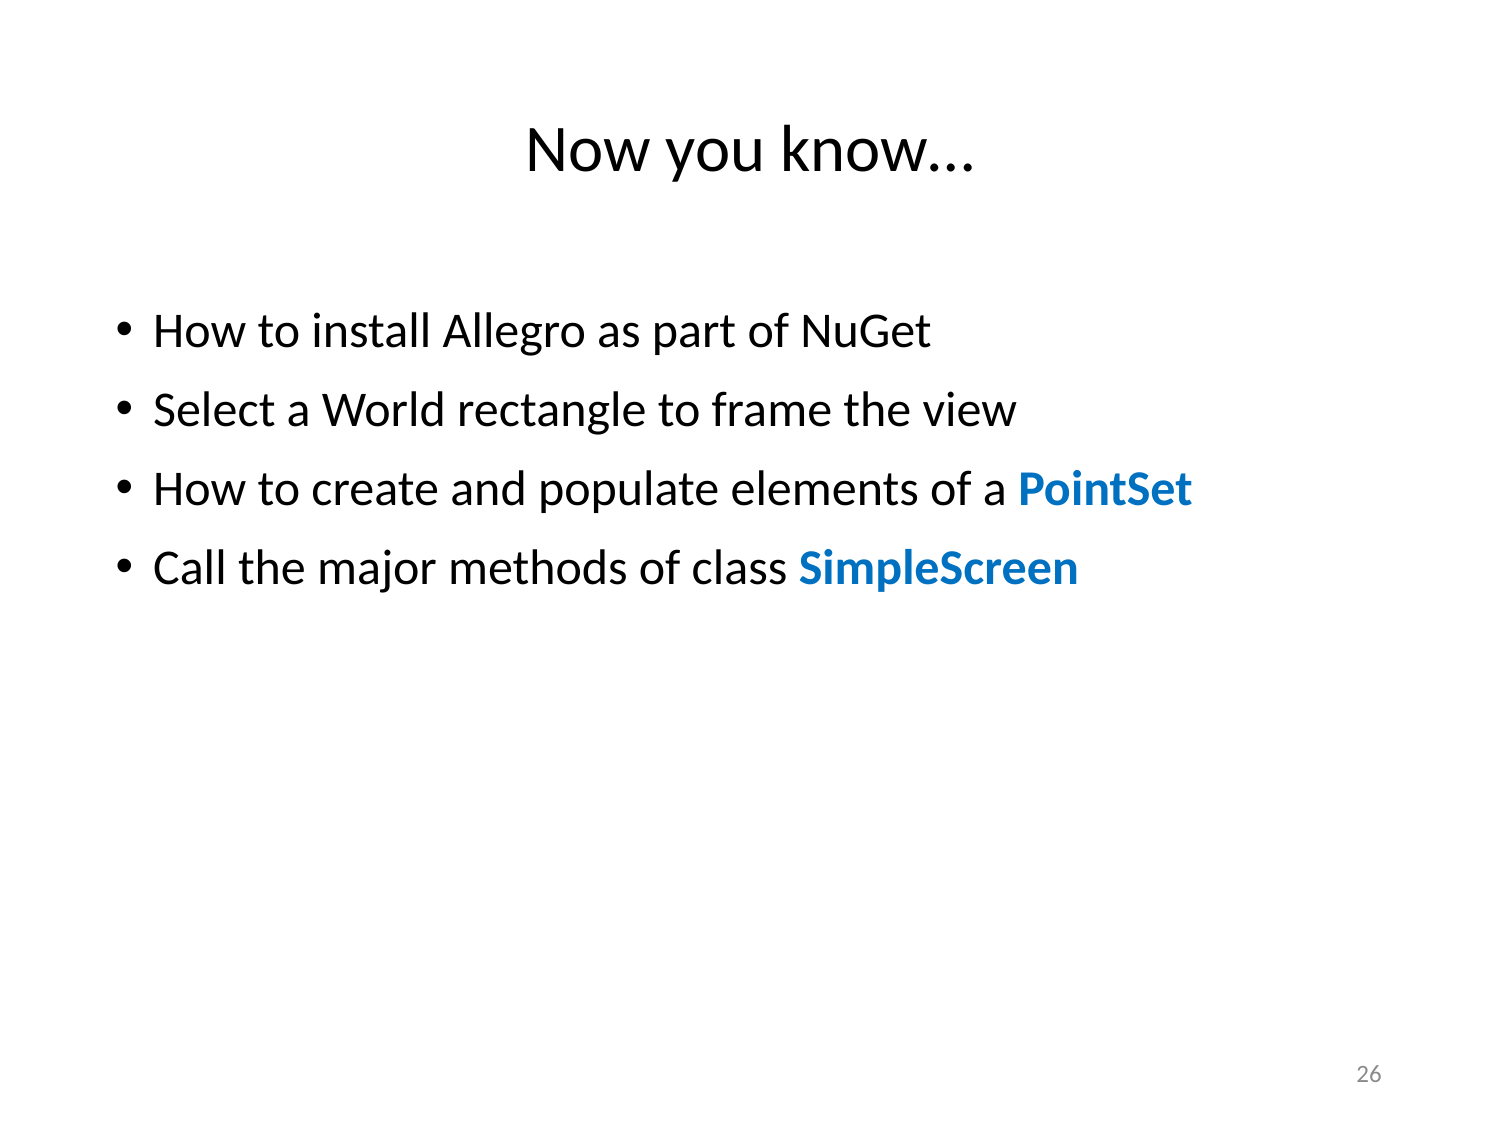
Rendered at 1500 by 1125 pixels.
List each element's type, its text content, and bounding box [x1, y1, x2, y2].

slide_number 26 [1059, 1042, 1397, 1103]
title Now you know… [103, 59, 1397, 241]
list How to install Allegro as part of NuGet Select a World rectangle to frame the view How to create and populate elements of a PointSet Call the major methods of class SimpleScreen [100, 297, 1415, 1041]
